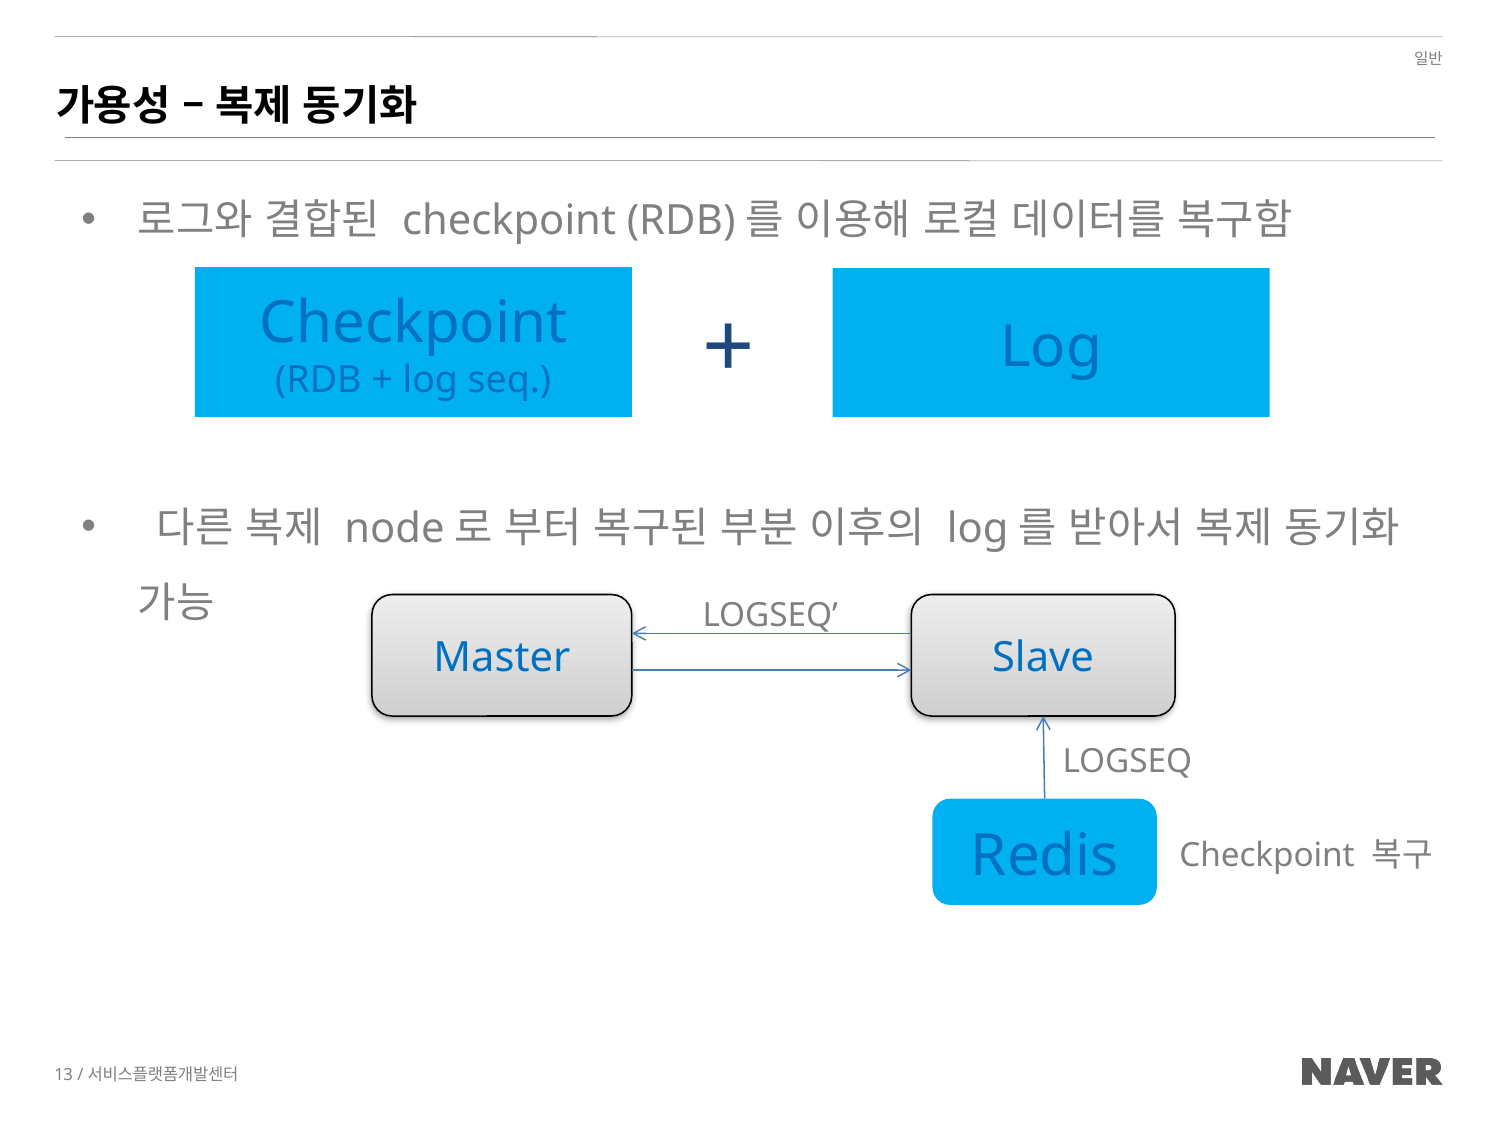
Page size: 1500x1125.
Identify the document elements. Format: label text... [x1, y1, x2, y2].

picture [1302, 1058, 1443, 1085]
text_box LOGSEQ’ [687, 585, 853, 632]
text_box + [687, 279, 770, 405]
text_box Checkpoint 복구 [1164, 825, 1448, 881]
text_box 다른 복제 node로 부터 복구된 부분 이후의 log를 받아서 복제 동기화 가능 [66, 467, 1459, 633]
text_box Slave [910, 593, 1176, 717]
text_box LOGSEQ [1051, 731, 1207, 786]
text_box Log [831, 266, 1272, 419]
text_box Redis [930, 796, 1159, 908]
text_box Checkpoint (RDB + log seq.) [193, 265, 634, 419]
title 가용성 – 복제 동기화 [41, 71, 1459, 138]
text_box Master [371, 593, 633, 717]
text_box 로그와 결합된 checkpoint (RDB)를 이용해 로컬 데이터를 복구함 [66, 160, 1459, 251]
